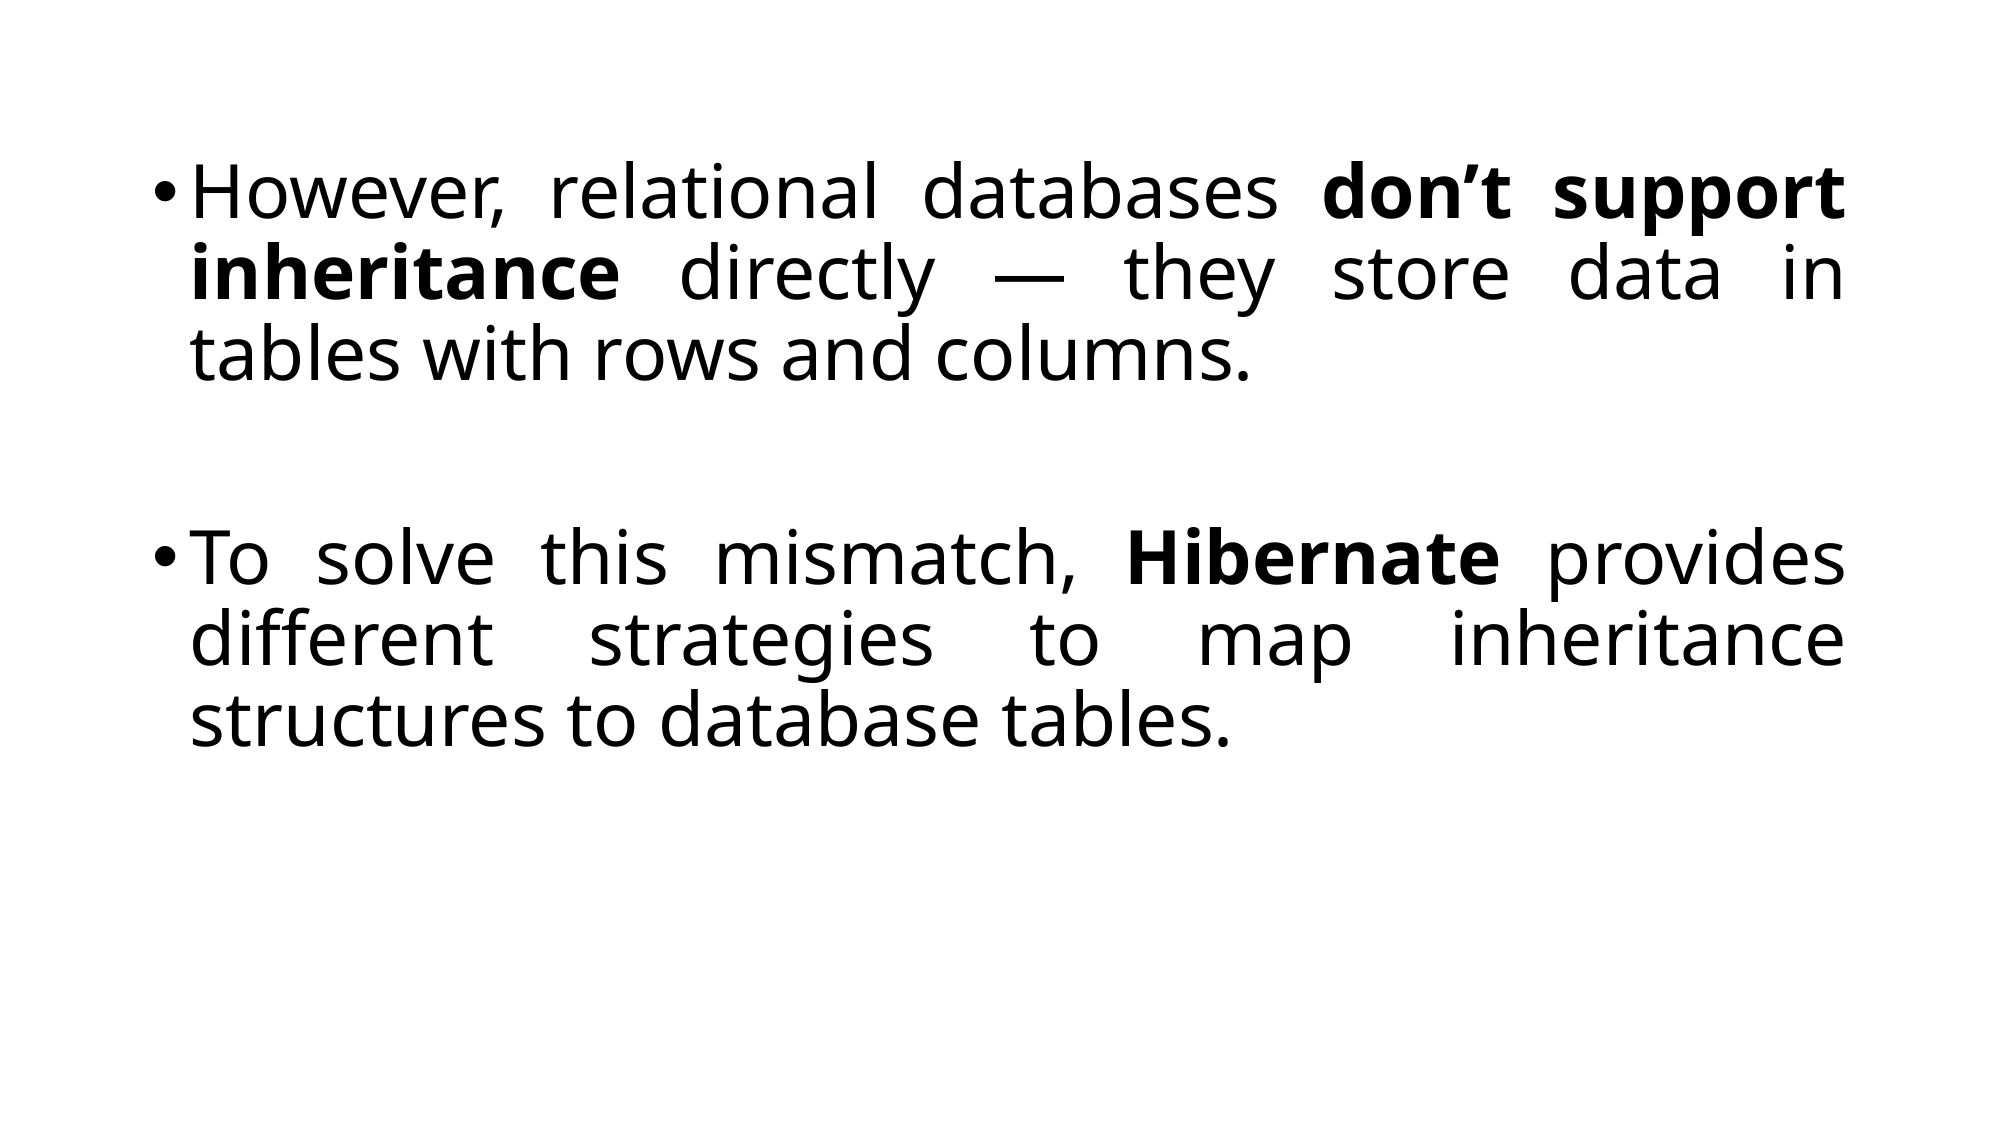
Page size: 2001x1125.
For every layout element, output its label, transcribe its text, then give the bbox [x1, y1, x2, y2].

list However, relational databases don’t support inheritance directly — they store data in tables with rows and columns. To solve this mismatch, Hibernate provides different strategies to map inheritance structures to database tables. [137, 146, 1863, 1014]
